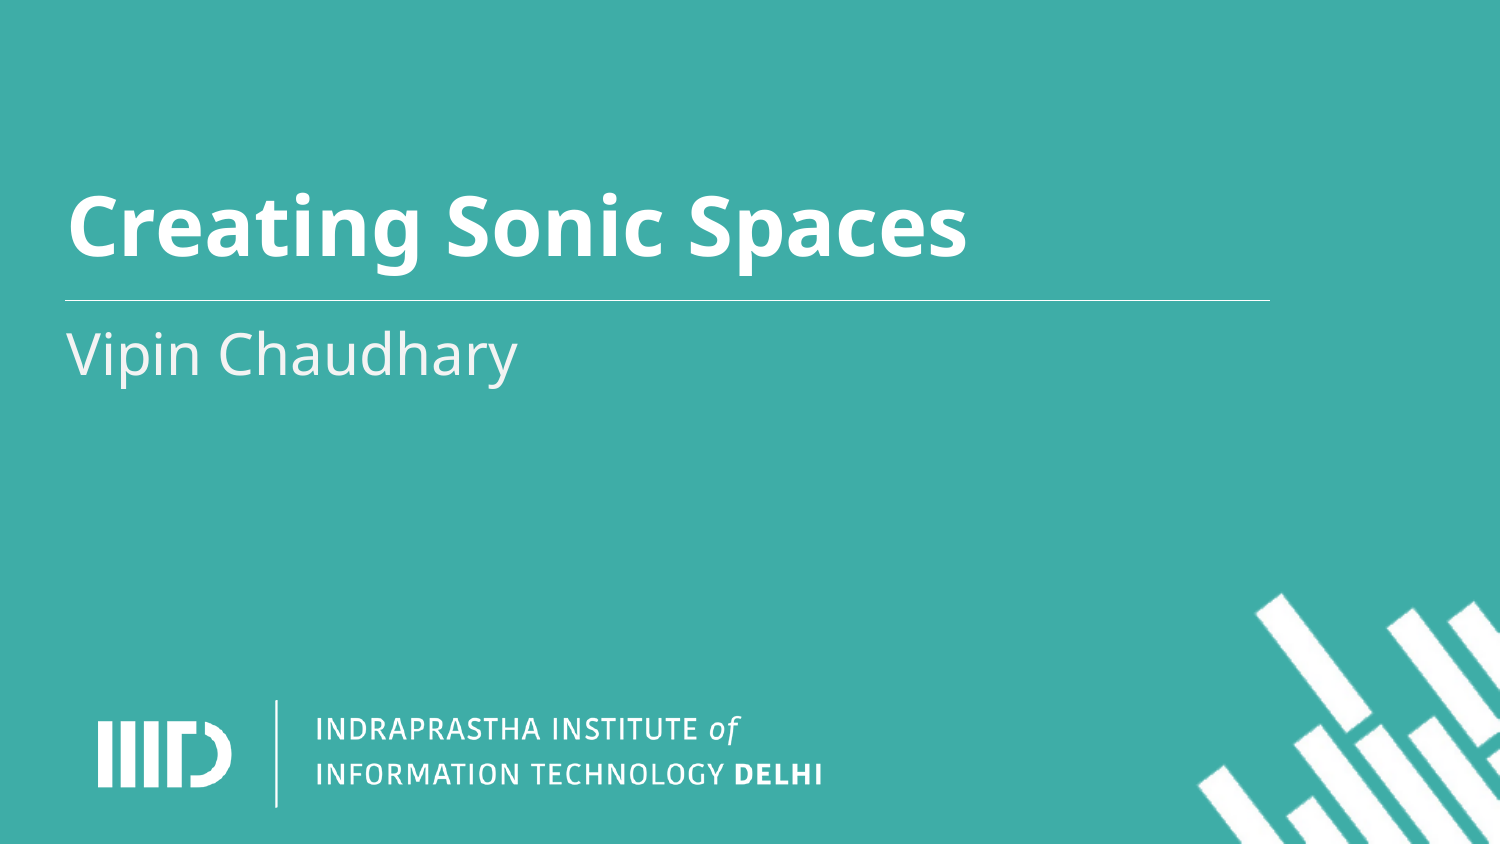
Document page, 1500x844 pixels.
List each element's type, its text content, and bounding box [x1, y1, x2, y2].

picture [64, 671, 855, 830]
title Creating Sonic Spaces [51, 158, 1316, 289]
subtitle Vipin Chaudhary [51, 301, 1114, 432]
picture [1154, 578, 1500, 844]
